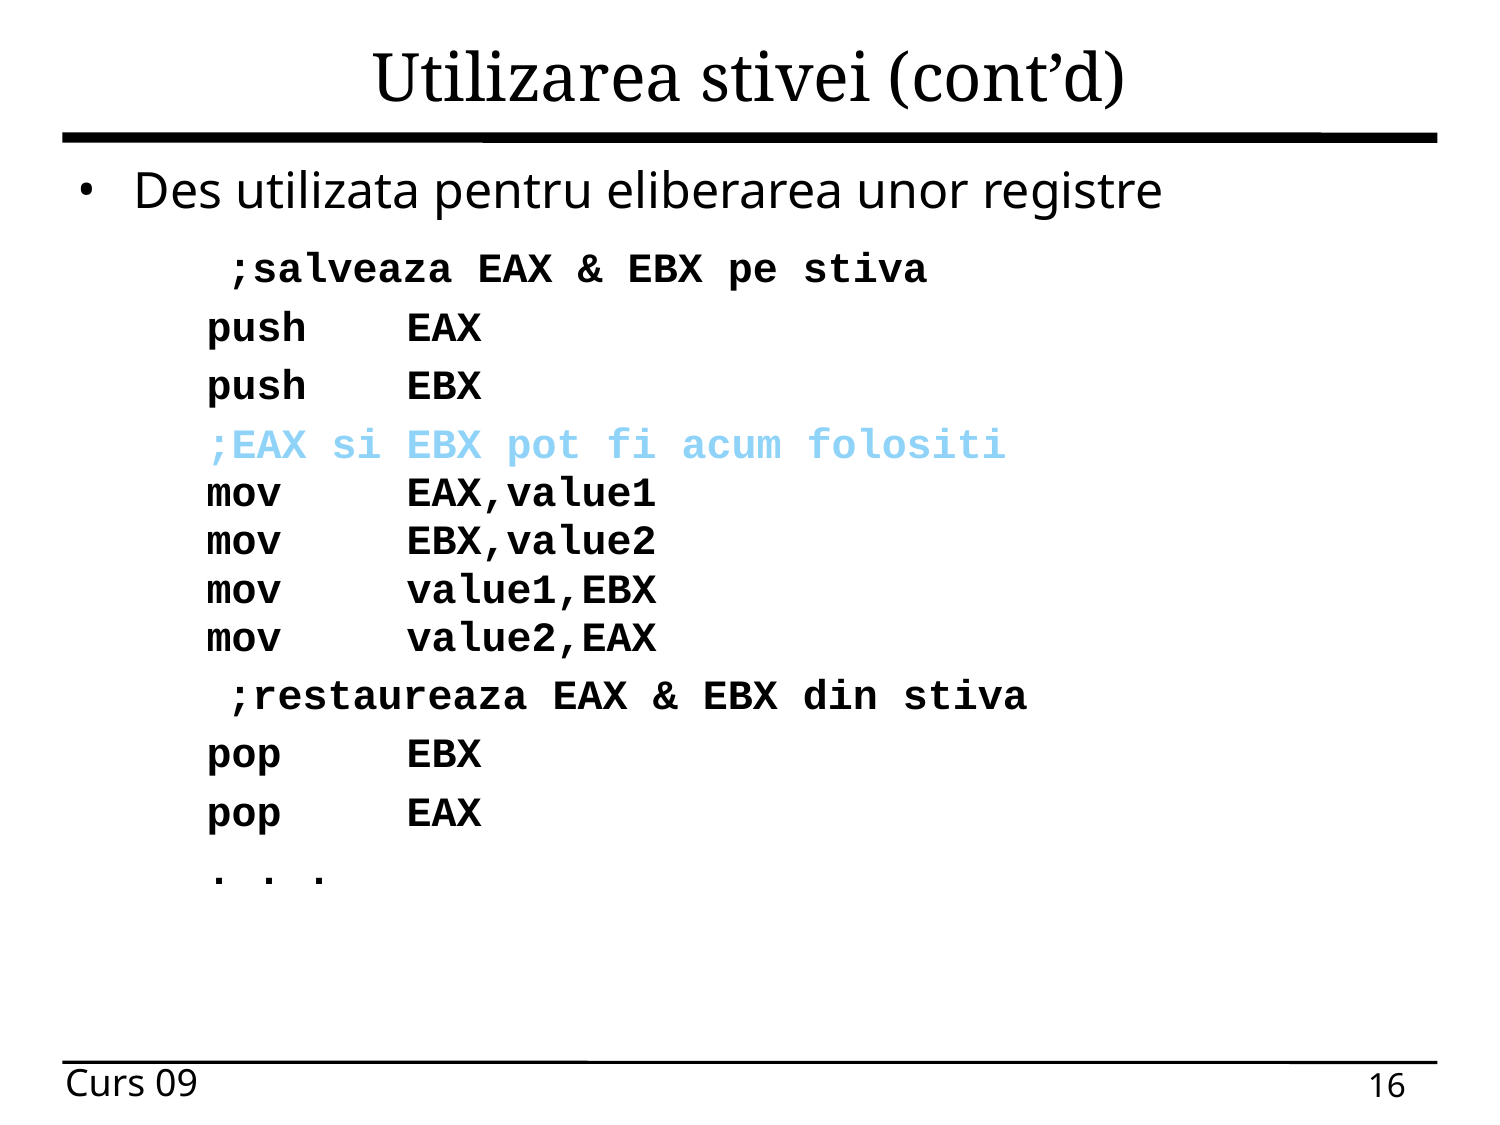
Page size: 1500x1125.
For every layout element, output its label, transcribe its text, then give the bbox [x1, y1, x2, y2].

list Des utilizata pentru eliberarea unor registre ;salveaza EAX & EBX pe stiva push EAX push EBX ;EAX si EBX pot fi acum folositi mov EAX,value1 mov EBX,value2 mov value1,EBX mov value2,EAX ;restaureaza EAX & EBX din stiva pop EBX pop EAX . . . [62, 162, 1438, 1050]
title Utilizarea stivei (cont’d) [62, 24, 1438, 125]
